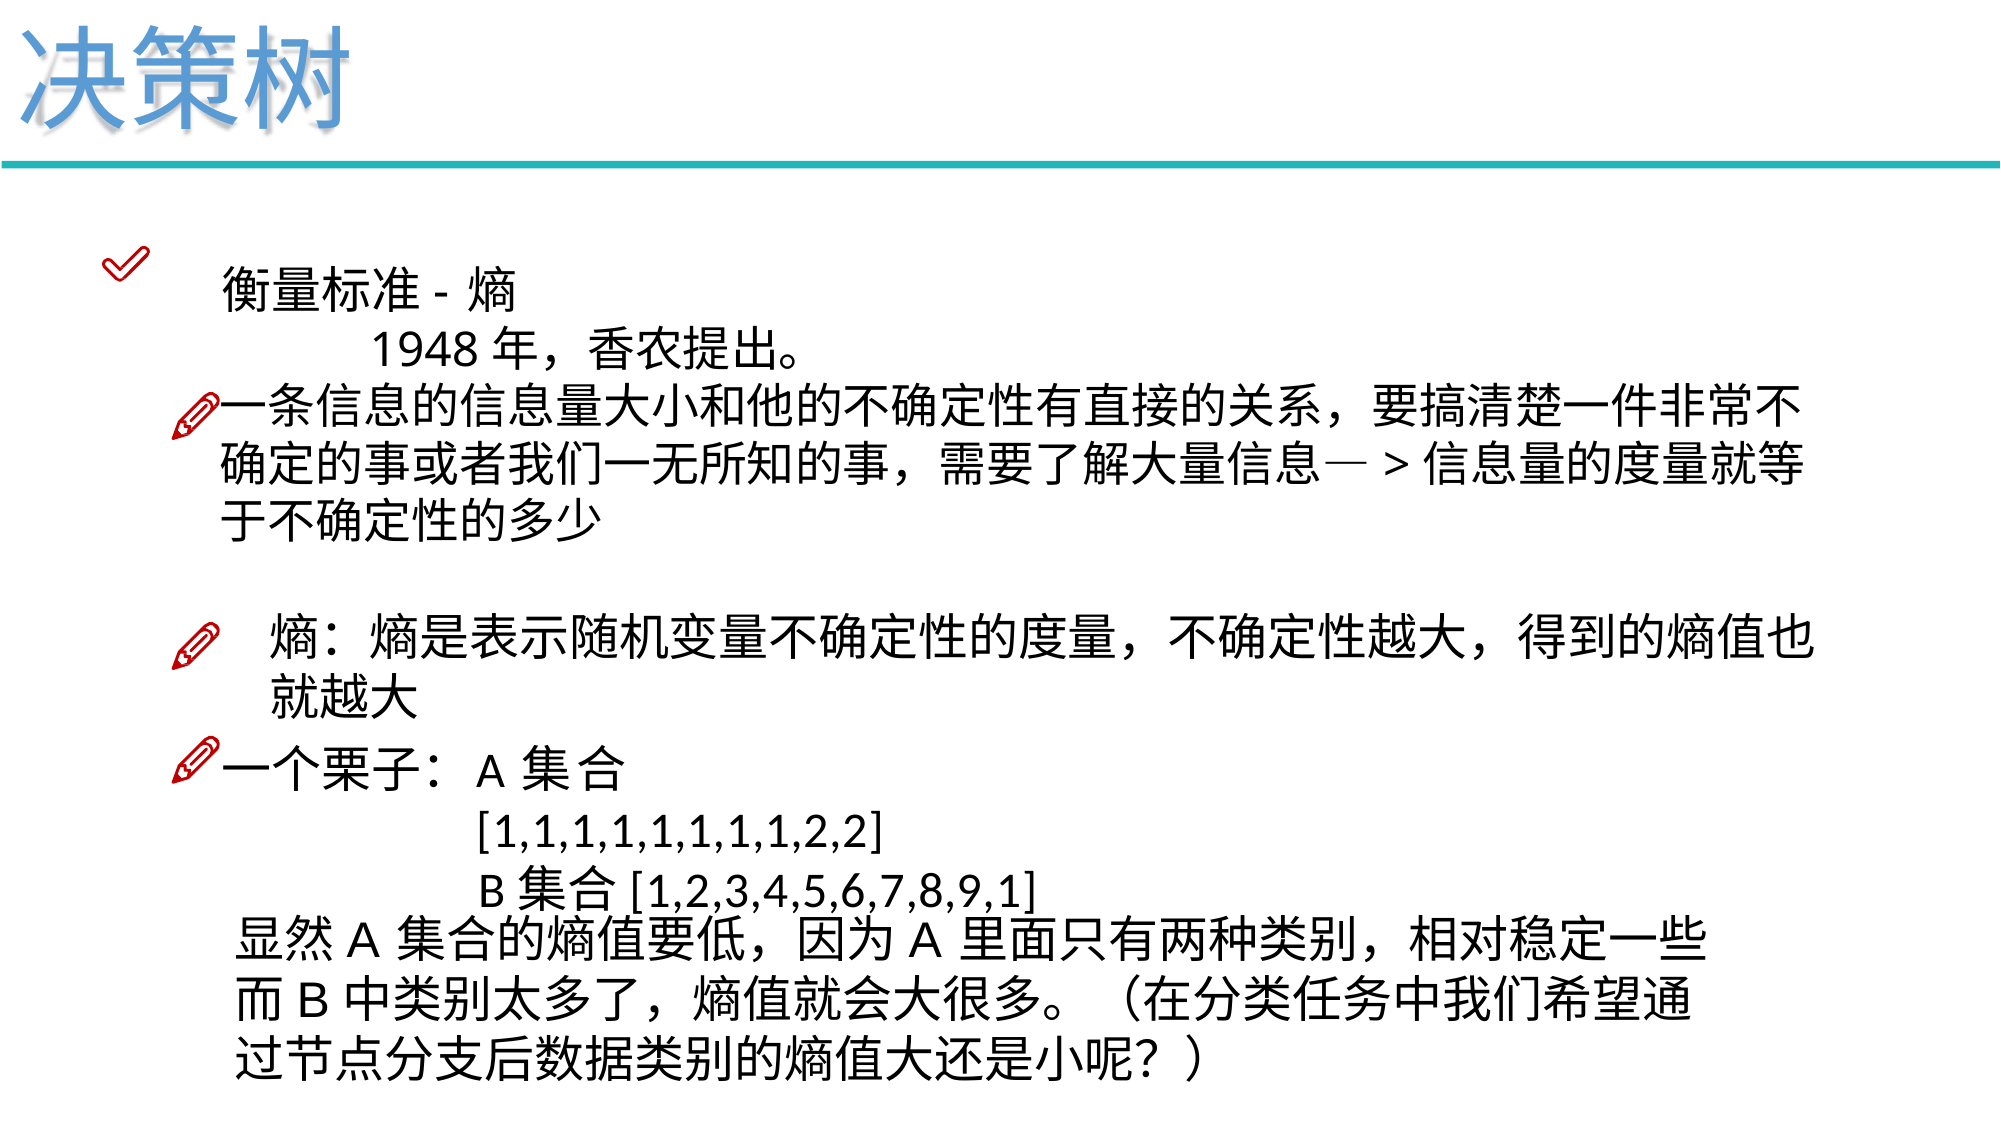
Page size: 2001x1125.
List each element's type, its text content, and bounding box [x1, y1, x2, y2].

text_box [171, 735, 219, 784]
text_box 衡量标准-熵 1948年，香农提出。 一条信息的信息量大小和他的不确定性有直接的关系，要搞清楚一件非常不确定的事或者我们一无所知的事，需要了解大量信息—>信息量的度量就等于不确定性的多少 熵：熵是表示随机变量不确定性的度量，不确定性越大，得到的熵值也就越大 [219, 256, 1822, 786]
text_box [0, 0, 427, 216]
text_box [171, 622, 219, 670]
text_box A集合[1,1,1,1,1,1,1,1,2,2] B集合[1,2,3,4,5,6,7,8,9,1] [473, 735, 1048, 905]
title 决策树 [14, 6, 357, 197]
text_box 显然A集合的熵值要低，因为A里面只有两种类别，相对稳定一些 而B中类别太多了，熵值就会大很多。（在分类任务中我们希望通过节点分支后数据类别的熵值大还是小呢？） [232, 905, 1719, 1088]
text_box 一个栗子： [219, 735, 473, 798]
